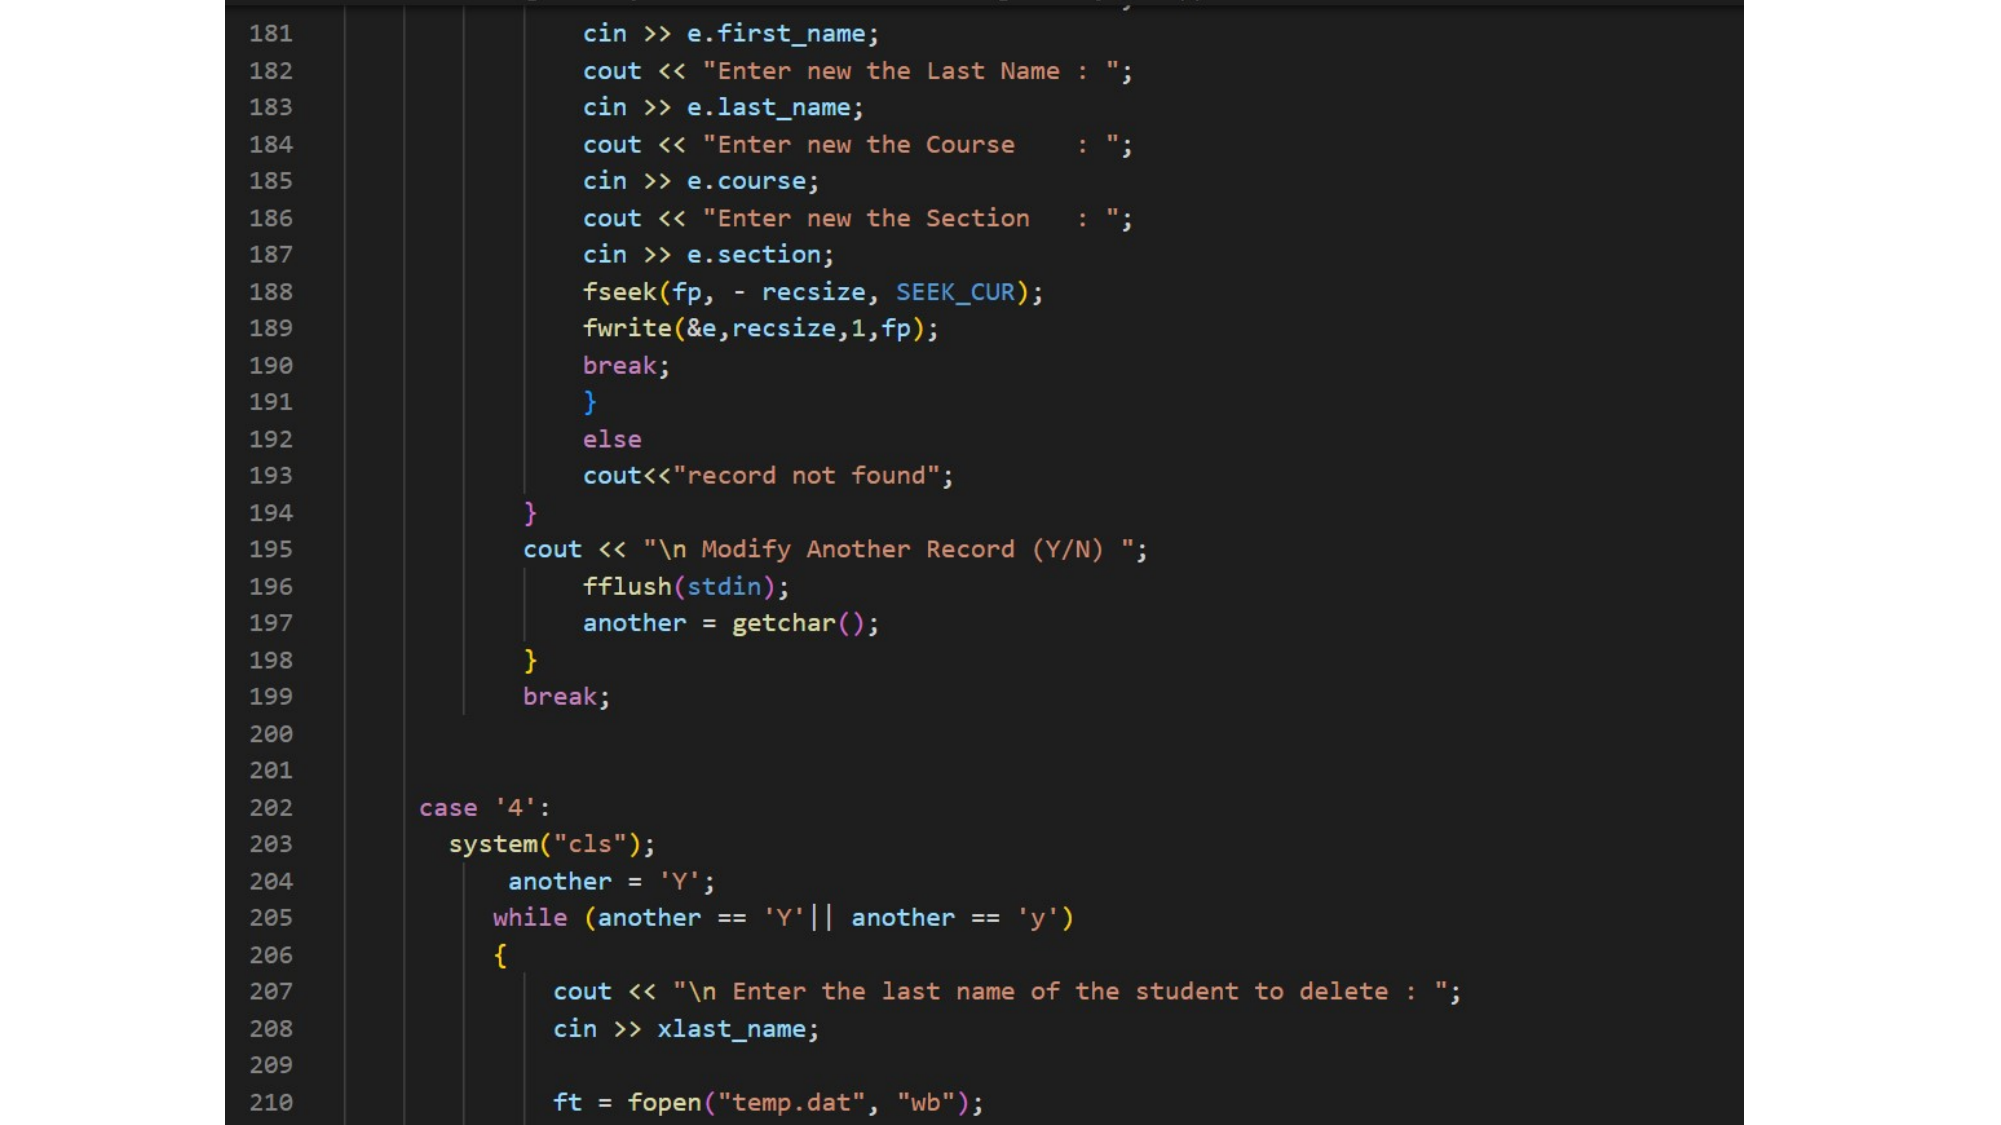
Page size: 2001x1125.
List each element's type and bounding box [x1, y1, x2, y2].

picture [225, 0, 1744, 1125]
